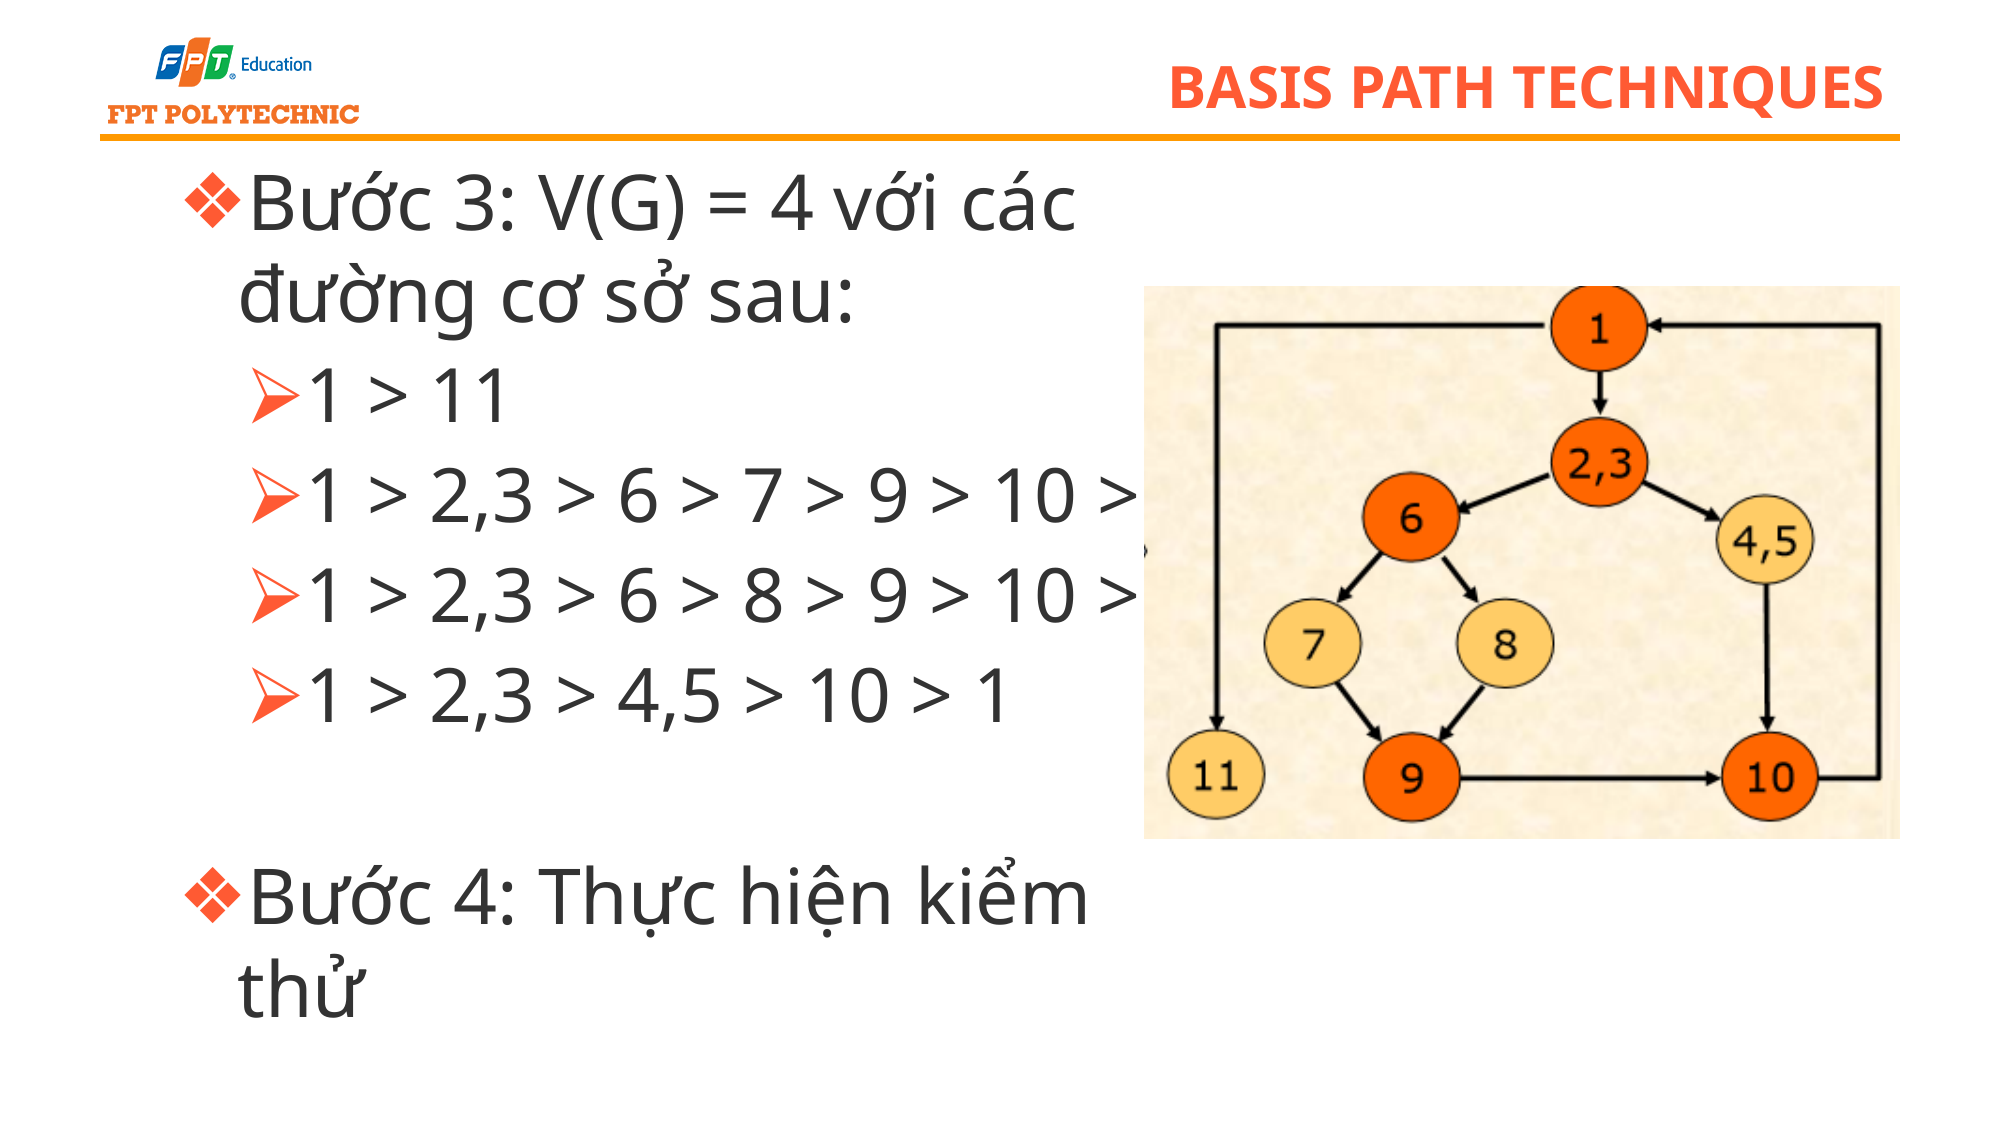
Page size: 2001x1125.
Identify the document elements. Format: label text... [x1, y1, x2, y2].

picture [99, 25, 367, 134]
picture [99, 135, 367, 143]
text_box Bước 3: V(G) = 4 với các đường cơ sở sau: 1 > 11 1 > 2,3 > 6 > 7 > 9 > 10 > 1 1 > 2,3 > 6 > 8 > 9 > 10 > 1 1 > 2,3 > 4,5 > 10 > 1 Bước 4: Thực hiện kiểm thử [100, 145, 1250, 1110]
picture [1144, 285, 1901, 840]
title basis path techniques [366, 45, 1900, 125]
